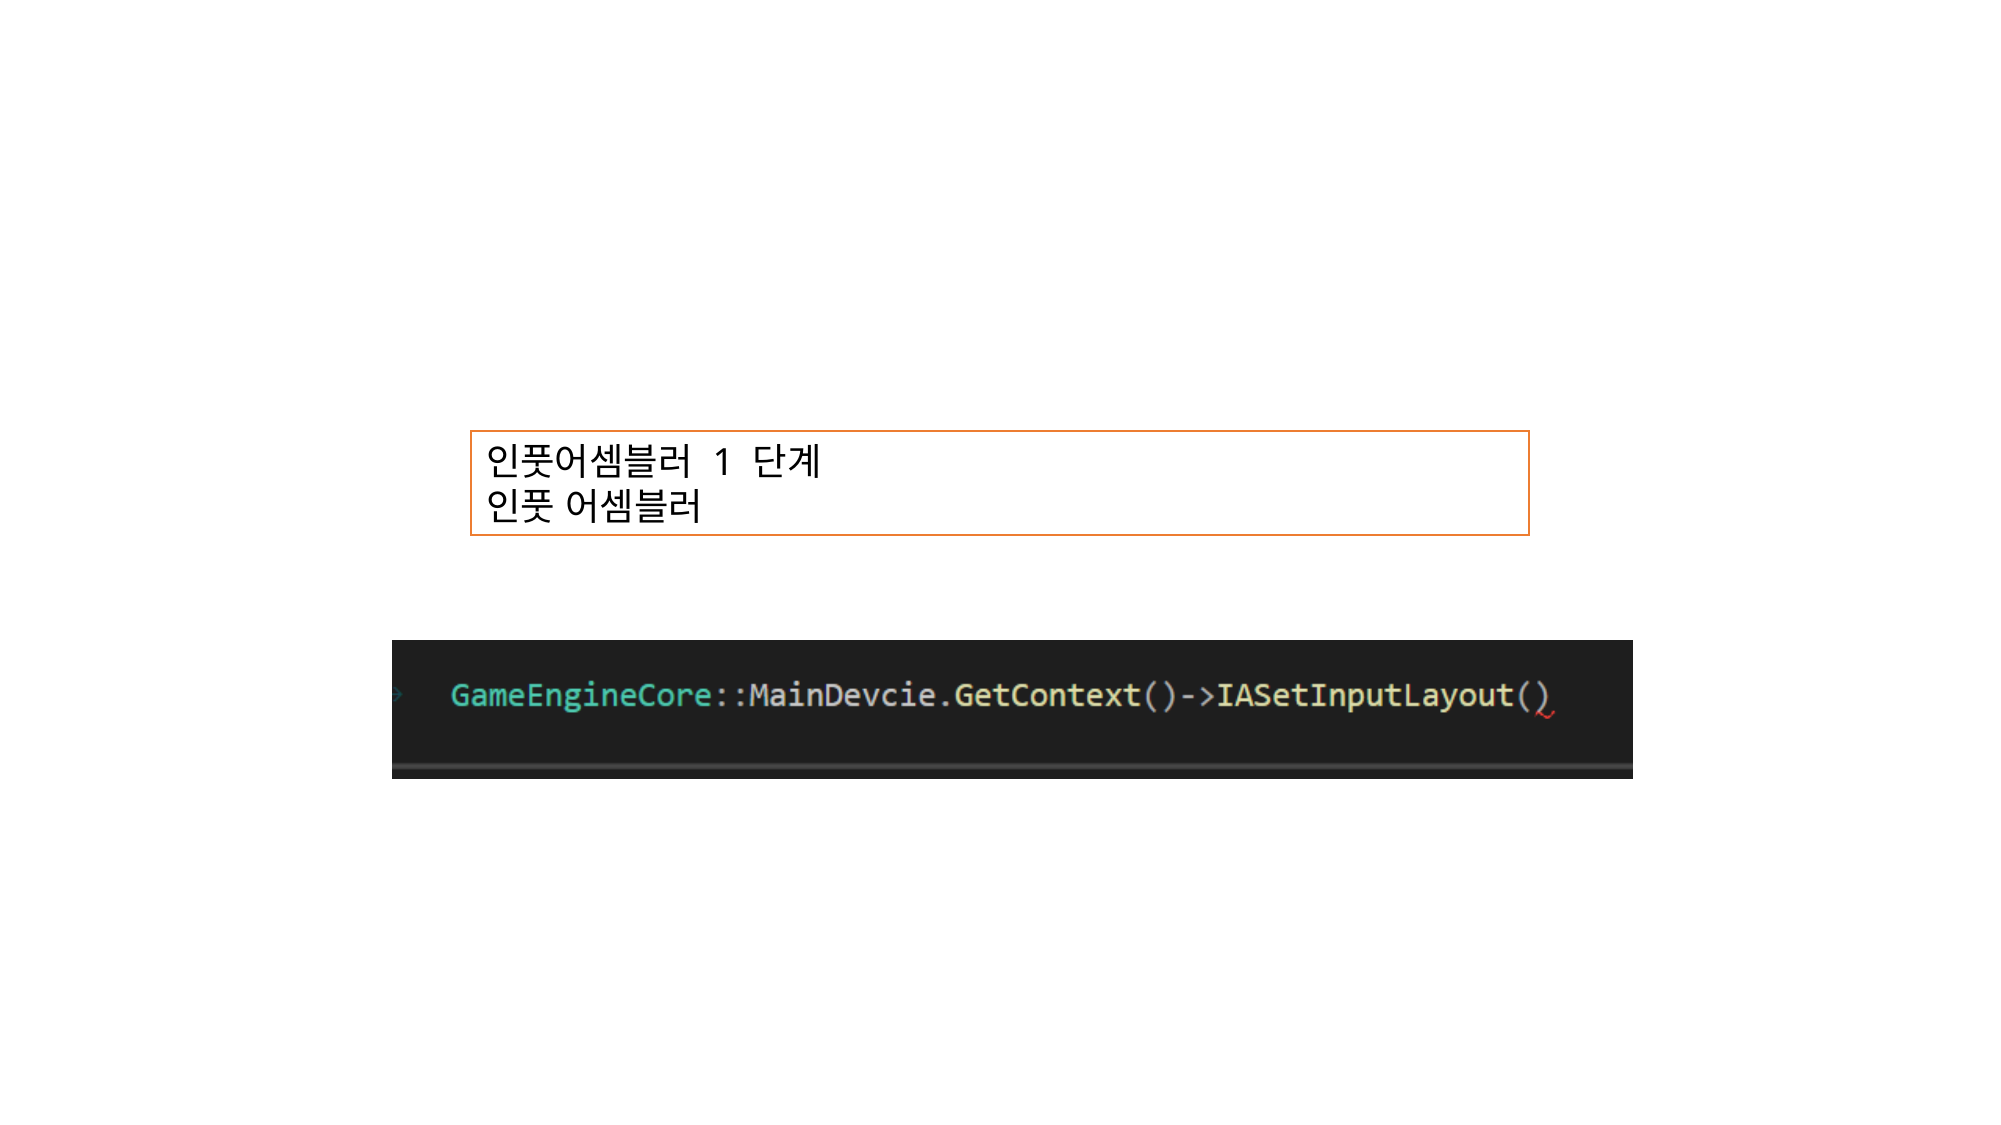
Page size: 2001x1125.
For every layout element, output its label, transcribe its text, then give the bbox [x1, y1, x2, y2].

text_box 인풋어셈블러 1 단계 인풋 어셈블러 [470, 430, 1530, 536]
picture [392, 640, 1633, 779]
